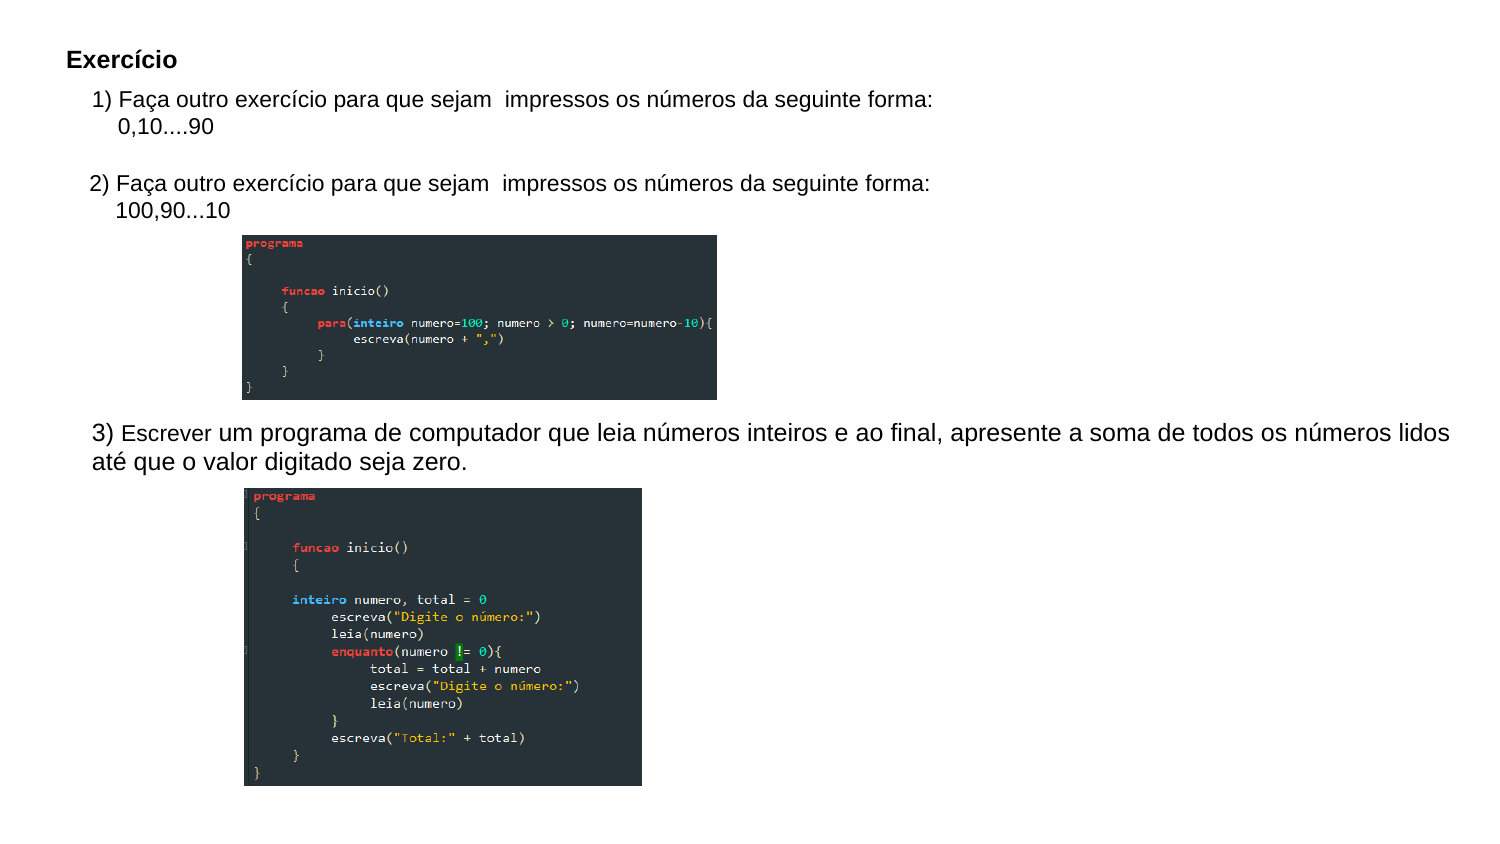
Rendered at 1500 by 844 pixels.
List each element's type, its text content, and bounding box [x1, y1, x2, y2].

text_box 2) Faça outro exercício para que sejam impressos os números da seguinte forma: 100,90...10 [74, 161, 1142, 231]
text_box 3) Escrever um programa de computador que leia números inteiros e ao final, apresente a soma de todos os números lidos até que o valor digitado seja zero. [77, 408, 1500, 484]
picture [244, 487, 642, 786]
title Exercício [51, 28, 202, 77]
picture [242, 235, 717, 400]
text_box 1) Faça outro exercício para que sejam impressos os números da seguinte forma: 0,10....90 [77, 76, 1355, 147]
